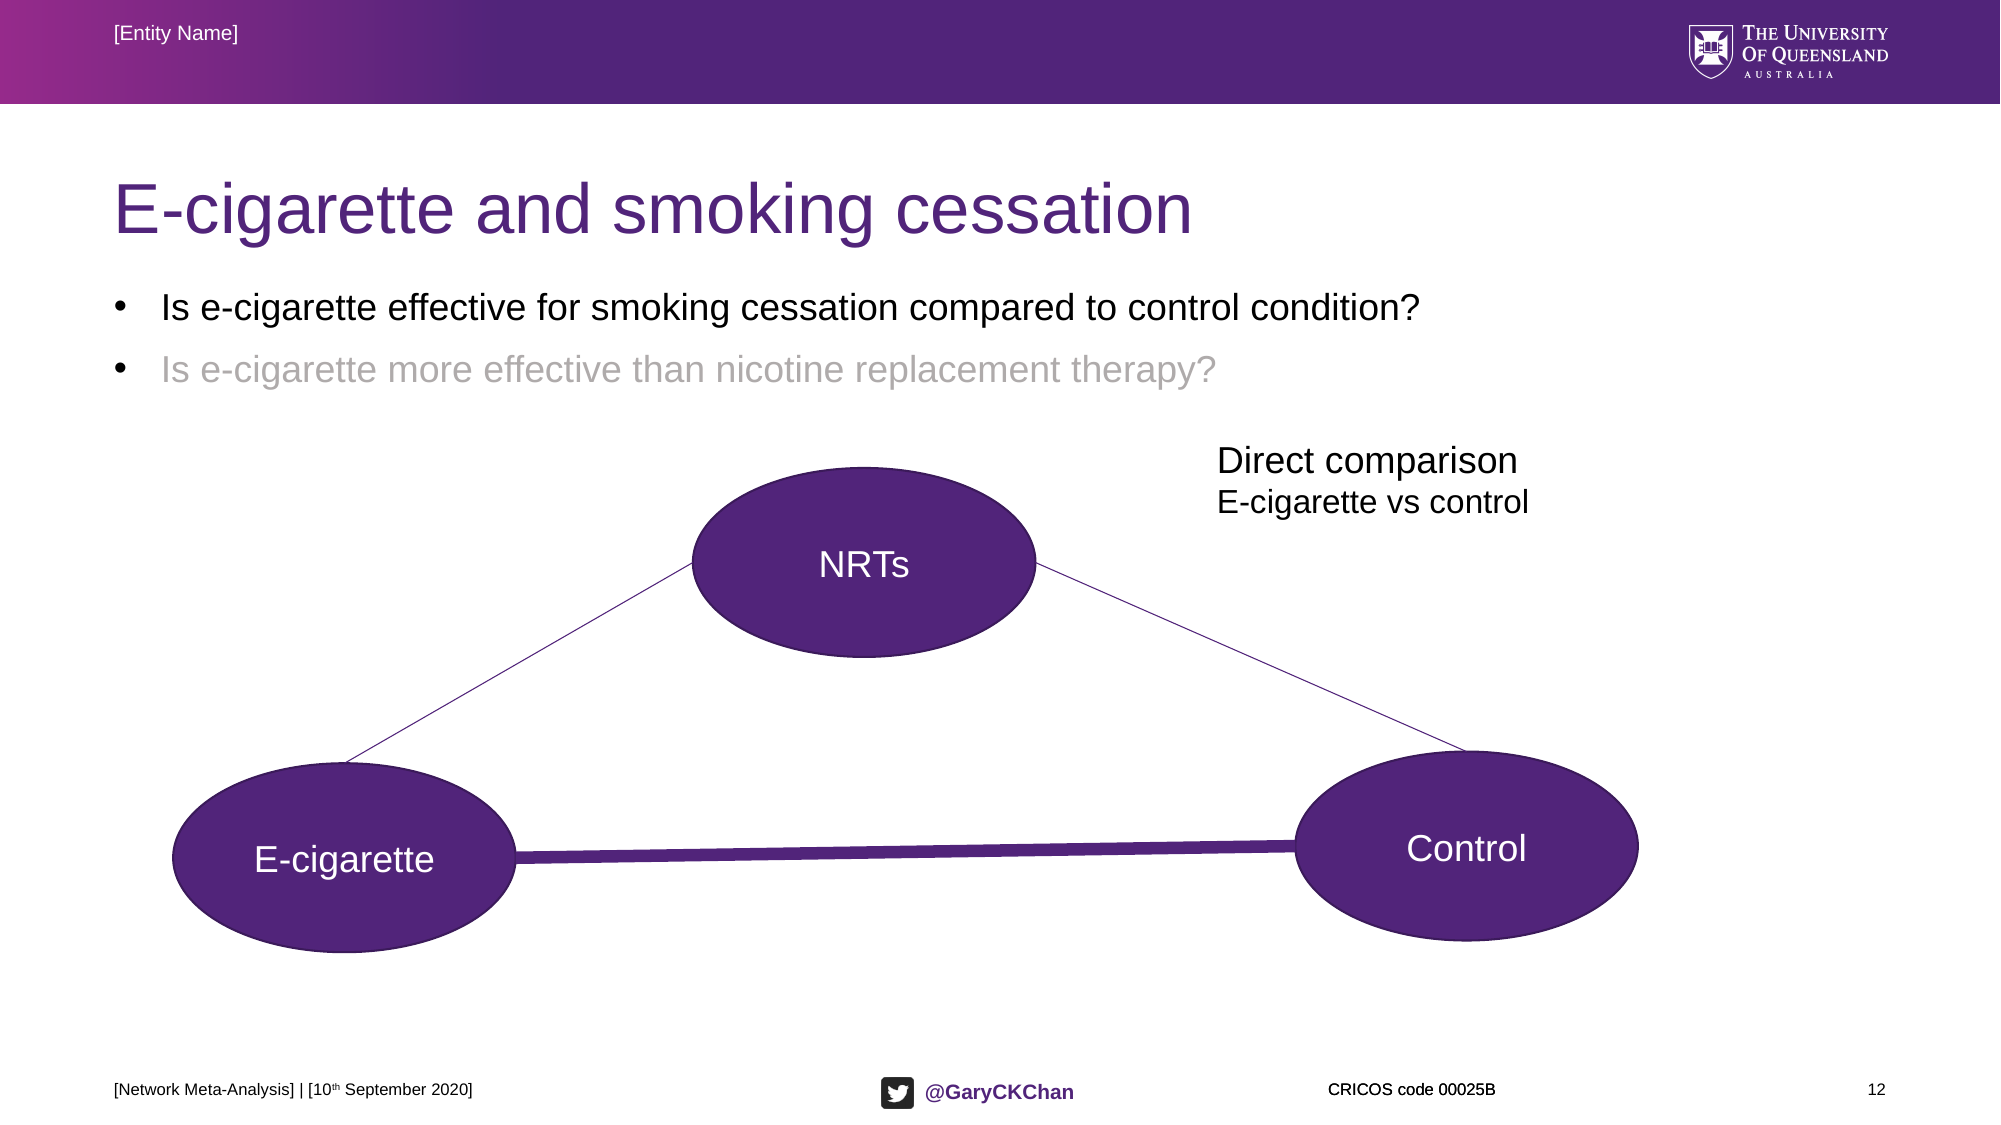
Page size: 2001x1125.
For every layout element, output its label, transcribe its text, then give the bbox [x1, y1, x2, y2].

text_box NRTs [691, 466, 1037, 658]
slide_number 12 [1838, 1069, 1886, 1109]
text_box Control [1294, 750, 1639, 942]
picture [1689, 25, 1888, 79]
slide_number [Entity Name] [114, 24, 670, 65]
title E-cigarette and smoking cessation [114, 172, 1886, 250]
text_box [515, 845, 1296, 858]
text_box E-cigarette [172, 762, 517, 954]
picture [881, 1077, 914, 1109]
list Is e-cigarette effective for smoking cessation compared to control condition? Is e-cigarette more effective than nicotine replacement therapy? [114, 278, 1886, 1035]
footer [Network Meta-Analysis] | [10th September 2020] [114, 1069, 666, 1109]
text_box Direct comparison E-cigarette vs control [1202, 428, 1827, 528]
list @GaryCKChan [721, 1070, 1278, 1110]
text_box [344, 562, 693, 764]
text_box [1035, 562, 1467, 752]
